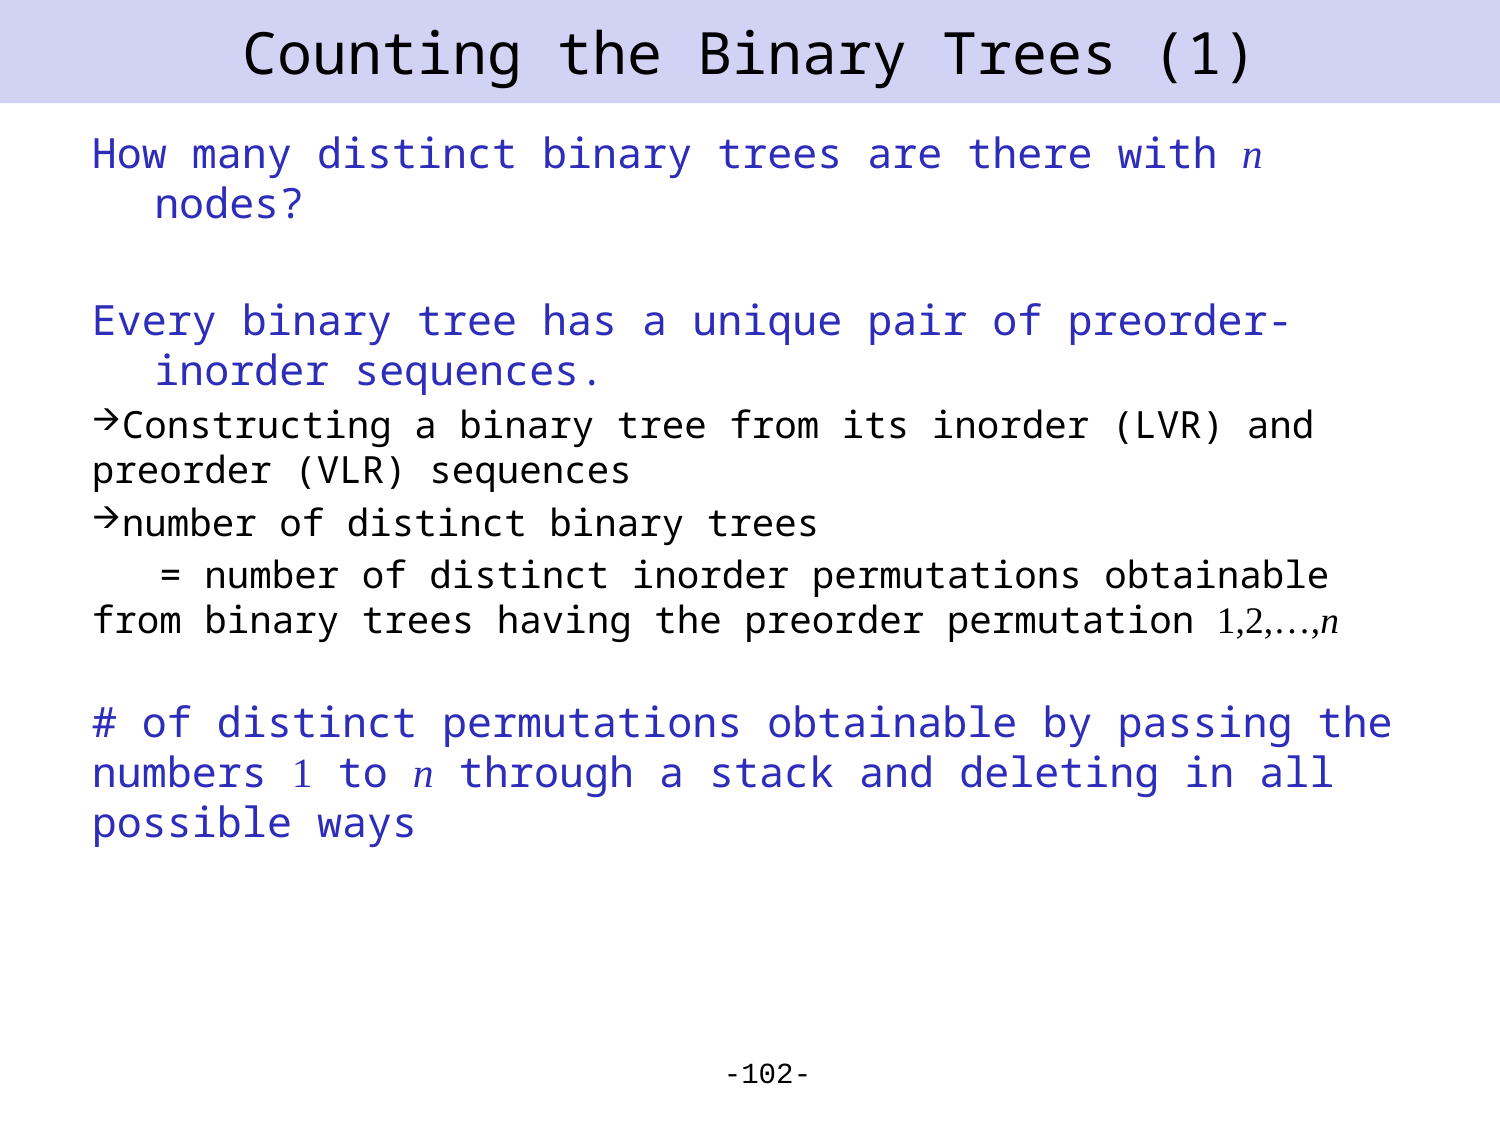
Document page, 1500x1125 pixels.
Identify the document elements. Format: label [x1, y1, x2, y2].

slide_number [513, 1046, 827, 1094]
title [0, 0, 1500, 104]
list [76, 118, 1417, 1026]
